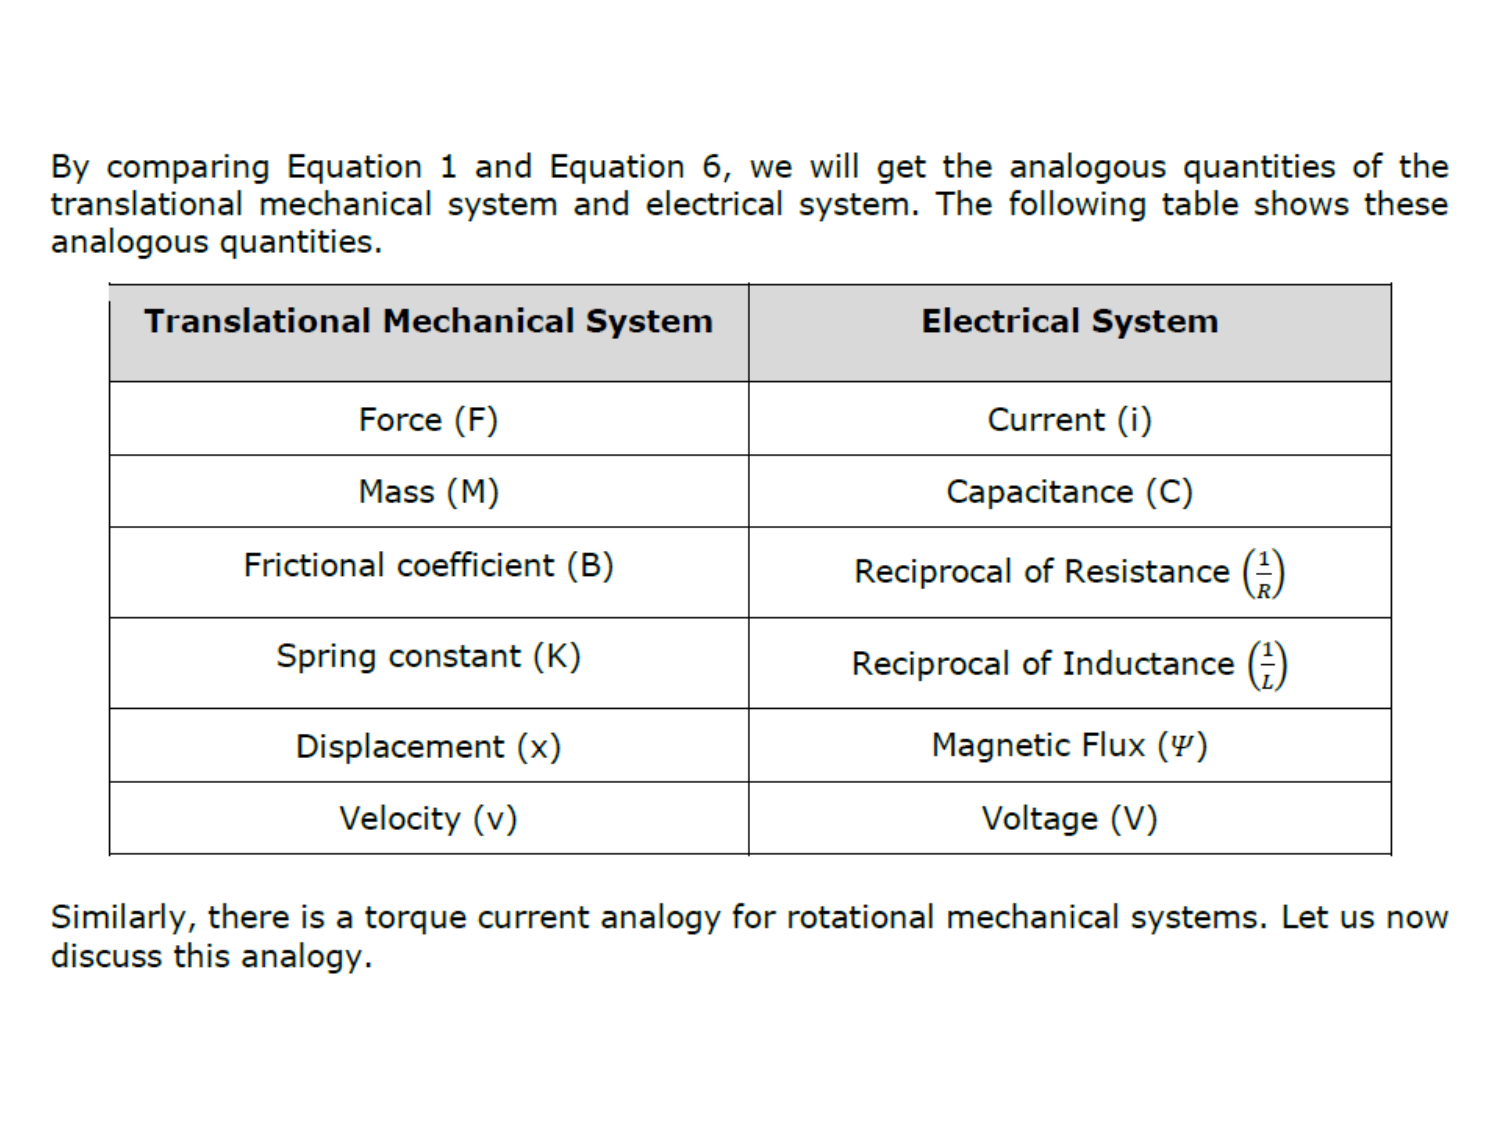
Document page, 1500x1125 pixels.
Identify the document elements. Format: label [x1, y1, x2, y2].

picture [45, 145, 1455, 980]
